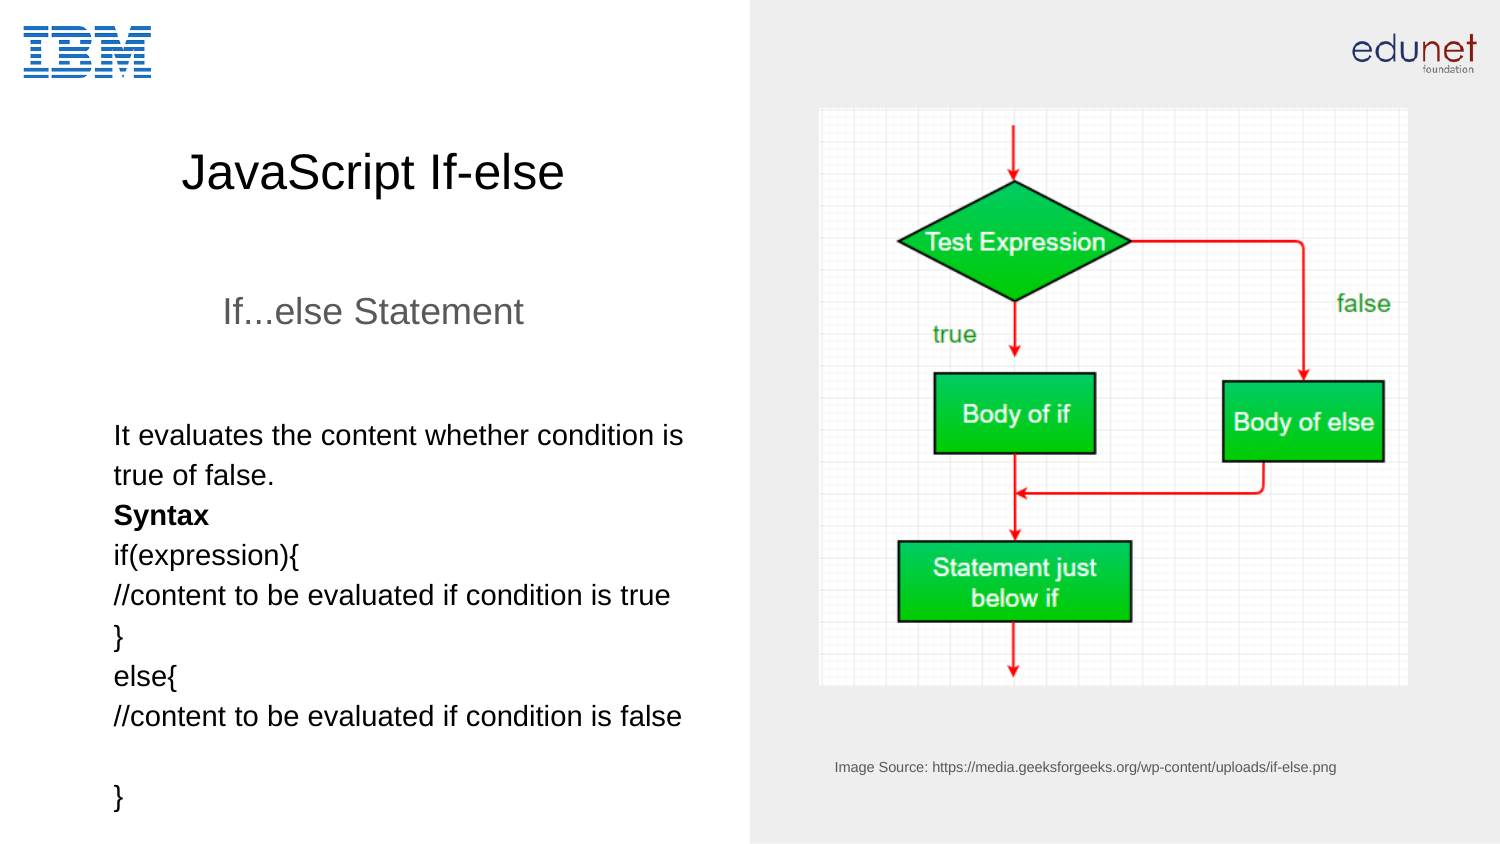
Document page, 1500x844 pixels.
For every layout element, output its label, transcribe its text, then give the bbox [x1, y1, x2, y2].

picture [23, 26, 151, 78]
picture [1350, 26, 1480, 78]
list It evaluates the content whether condition is true of false. Syntax if(expression){ //content to be evaluated if condition is true } else{ //content to be evaluated if condition is false } [75, 458, 706, 765]
picture [819, 107, 1408, 687]
title JavaScript If-else [41, 117, 706, 223]
list Image Source: https://media.geeksforgeeks.org/wp-content/uploads/if-else.png [819, 740, 1377, 814]
subtitle If...else Statement [41, 257, 706, 363]
